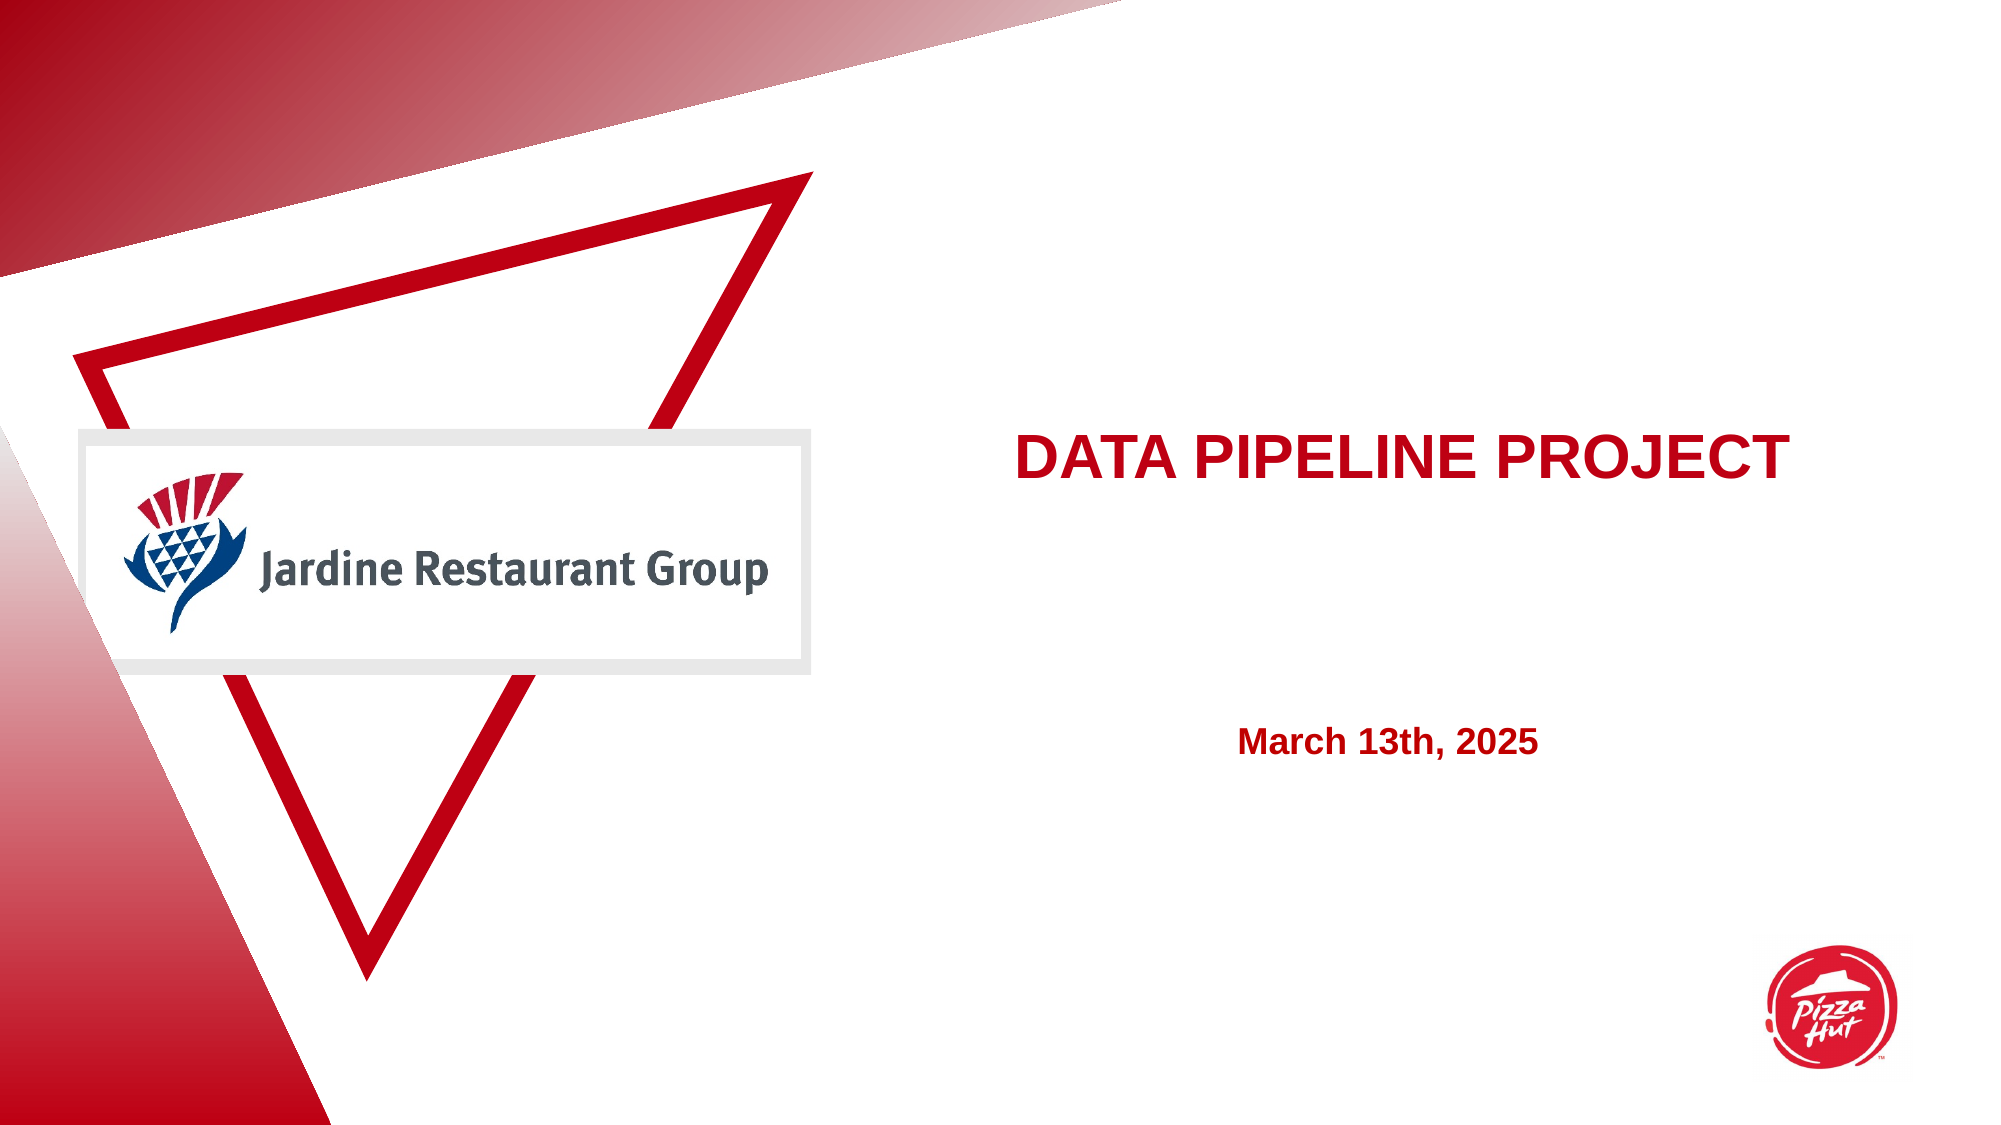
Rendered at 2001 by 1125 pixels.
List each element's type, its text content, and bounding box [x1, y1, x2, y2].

title DATA PIPELINE PROJECT [883, 288, 1924, 648]
picture [86, 446, 801, 659]
subtitle March 13th, 2025 [868, 714, 1908, 869]
picture [1752, 934, 1913, 1082]
